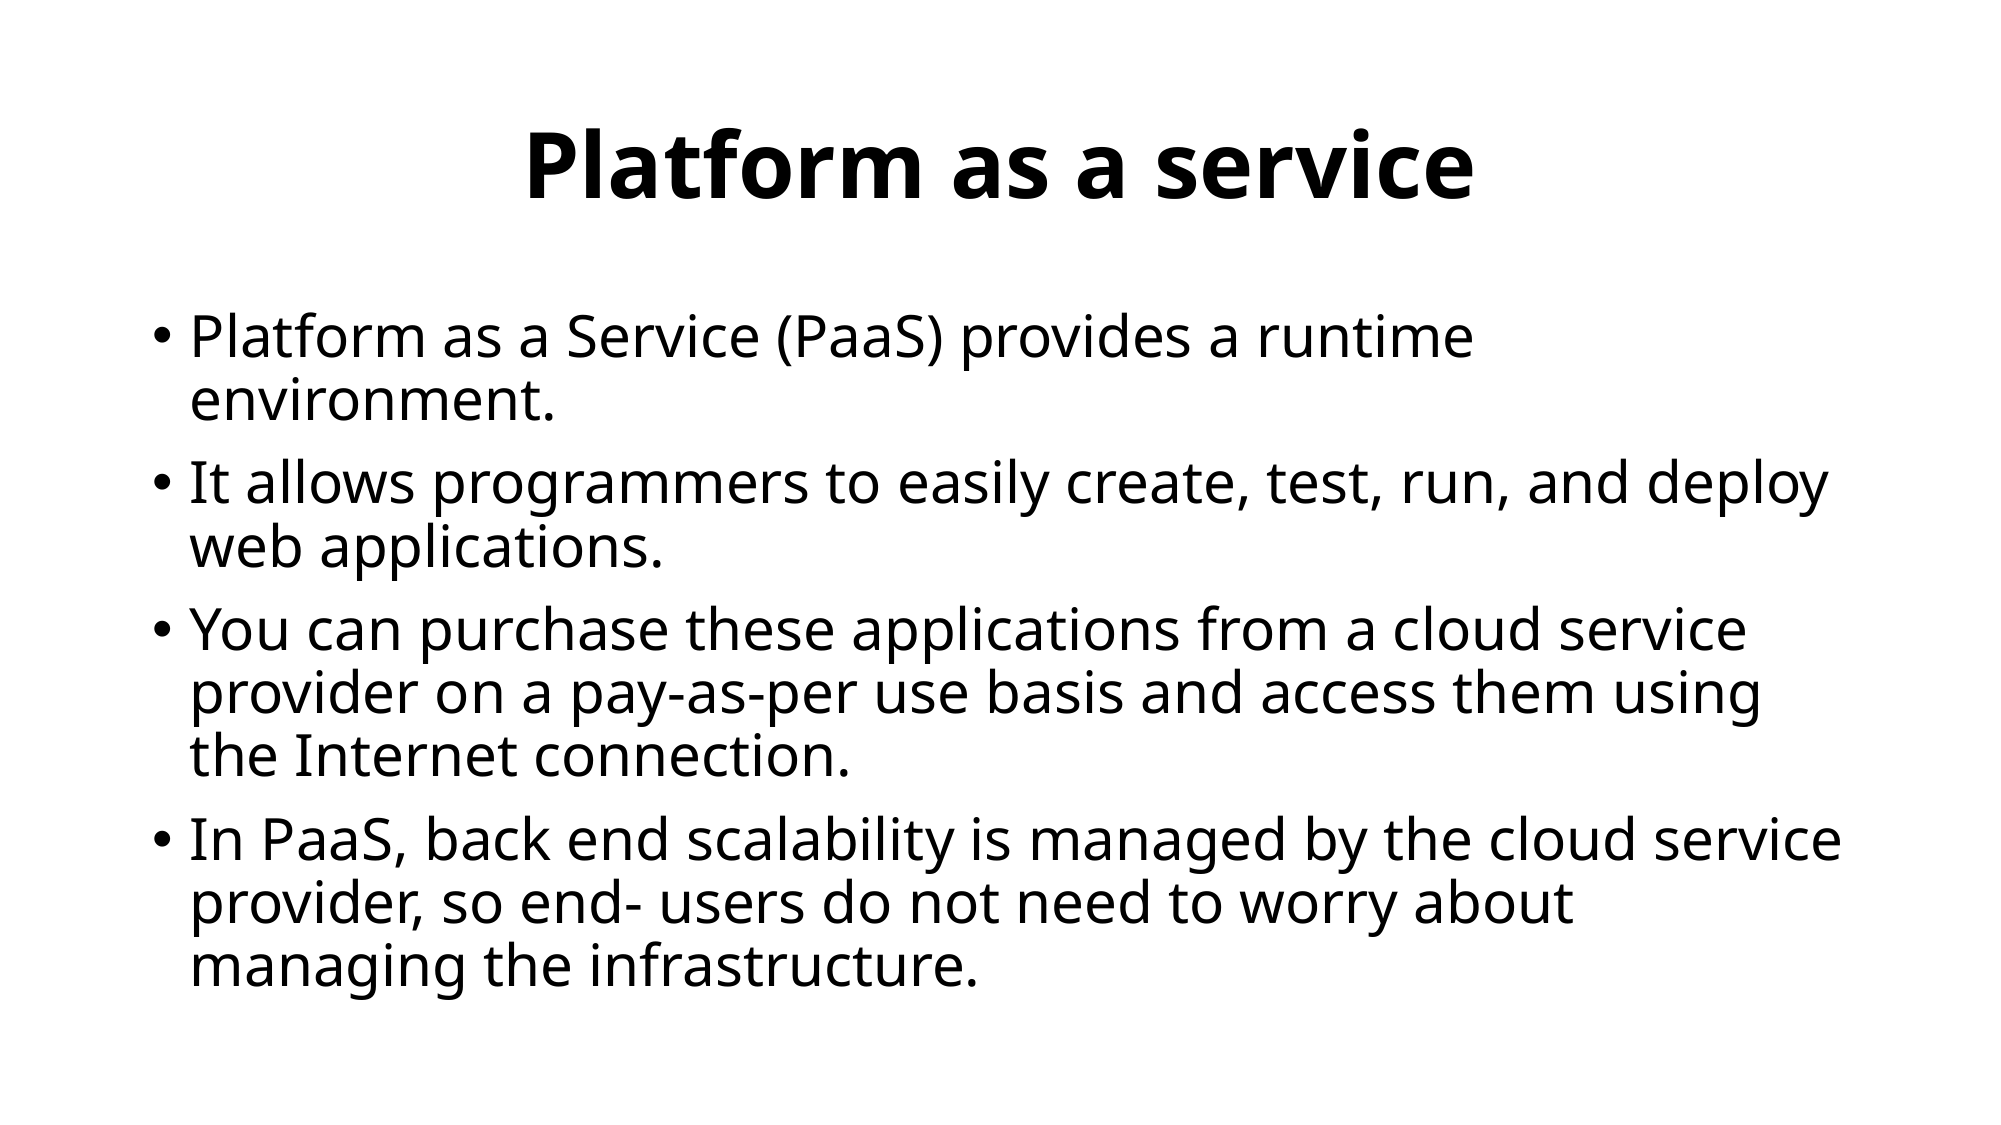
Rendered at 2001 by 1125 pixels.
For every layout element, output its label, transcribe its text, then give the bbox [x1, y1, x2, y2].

list Platform as a Service (PaaS) provides a runtime environment. It allows programmers to easily create, test, run, and deploy web applications. You can purchase these applications from a cloud service provider on a pay-as-per use basis and access them using the Internet connection. In PaaS, back end scalability is managed by the cloud service provider, so end- users do not need to worry about managing the infrastructure. [137, 299, 1863, 1014]
title Platform as a service [137, 59, 1863, 278]
